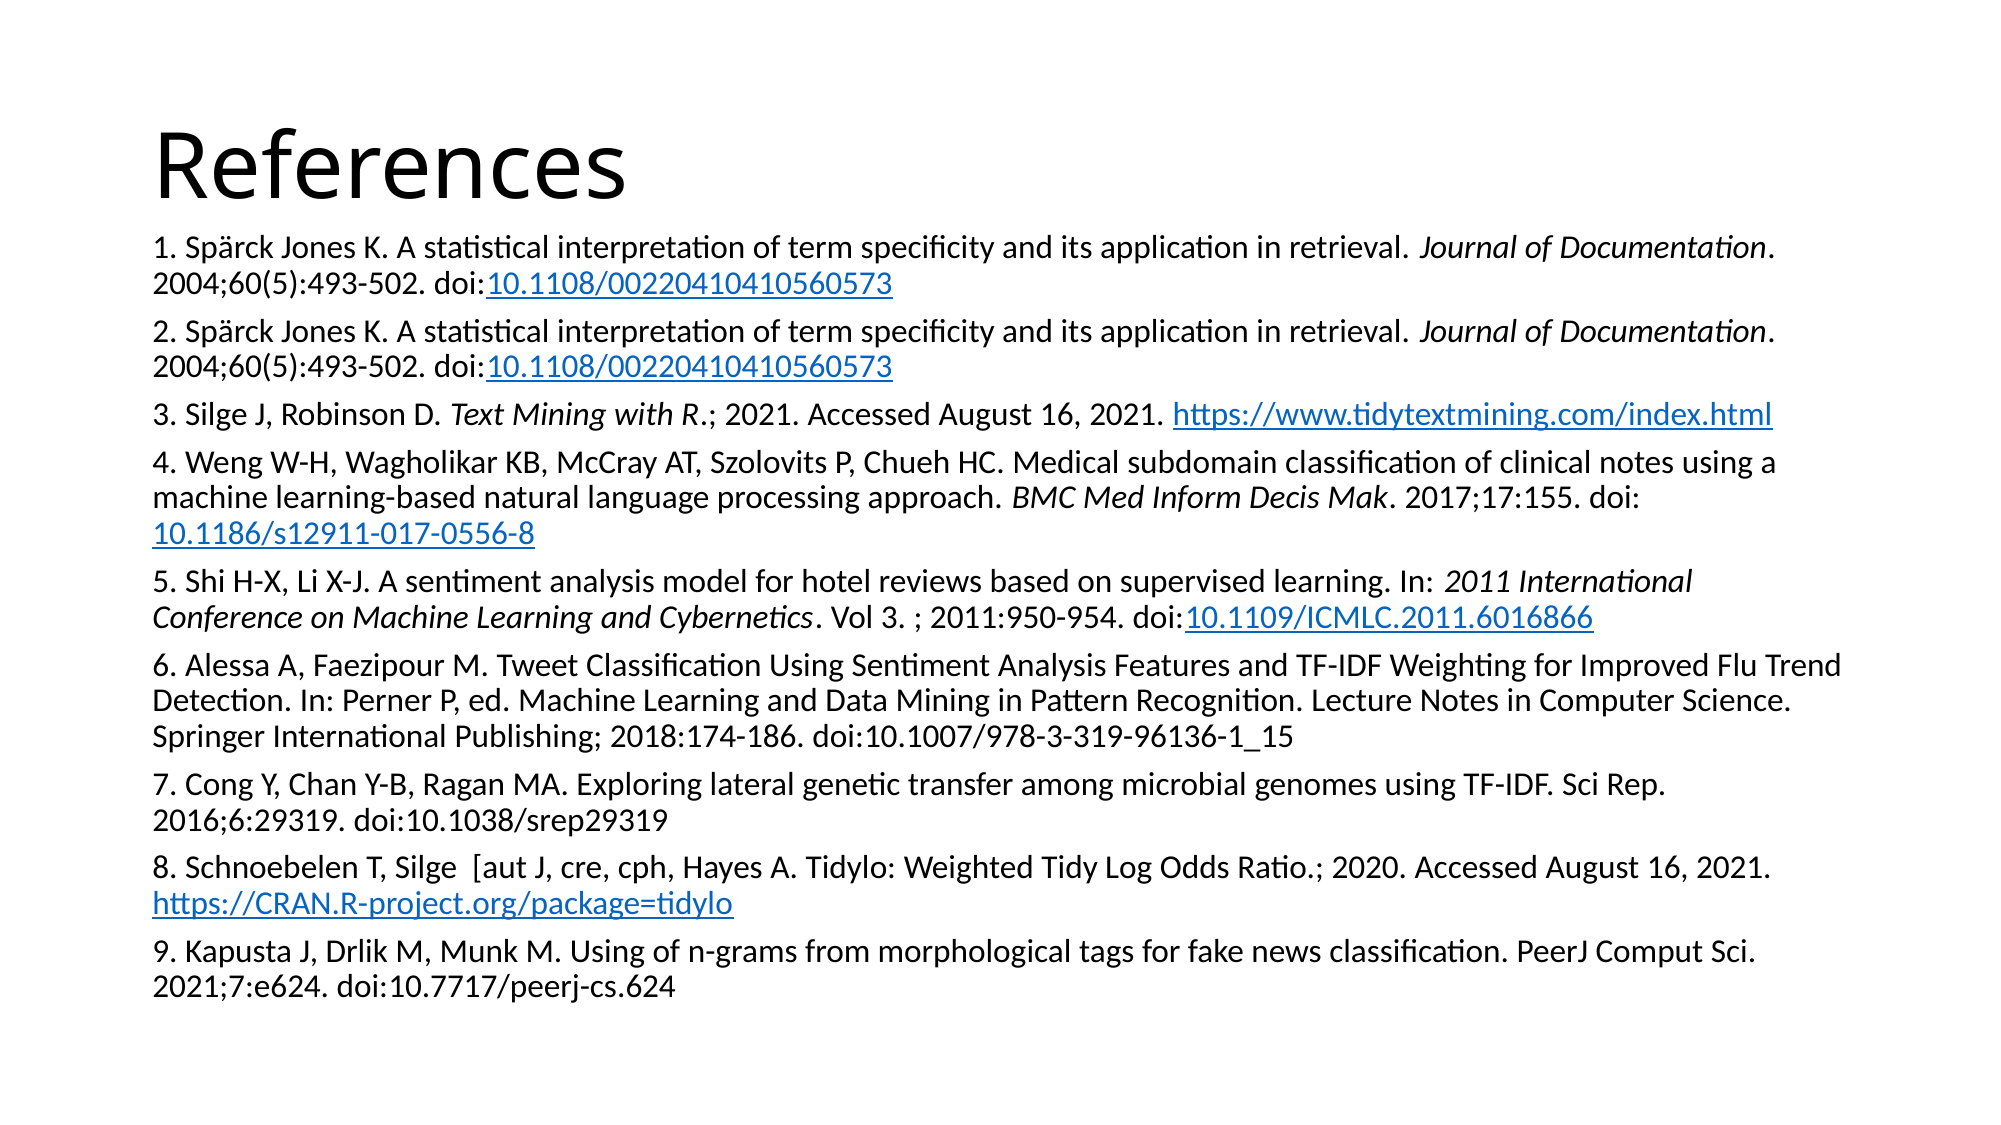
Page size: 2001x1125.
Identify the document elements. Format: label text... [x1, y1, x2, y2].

title References [137, 59, 1863, 222]
list 1. Spärck Jones K. A statistical interpretation of term specificity and its application in retrieval. Journal of Documentation. 2004;60(5):493-502. doi:10.1108/00220410410560573 2. Spärck Jones K. A statistical interpretation of term specificity and its application in retrieval. Journal of Documentation. 2004;60(5):493-502. doi:10.1108/00220410410560573 3. Silge J, Robinson D. Text Mining with R.; 2021. Accessed August 16, 2021. https://www.tidytextmining.com/index.html 4. Weng W-H, Wagholikar KB, McCray AT, Szolovits P, Chueh HC. Medical subdomain classification of clinical notes using a machine learning-based natural language processing approach. BMC Med Inform Decis Mak. 2017;17:155. doi:10.1186/s12911-017-0556-8 5. Shi H-X, Li X-J. A sentiment analysis model for hotel reviews based on supervised learning. In: 2011 International Conference on Machine Learning and Cybernetics. Vol 3. ; 2011:950-954. doi:10.1109/ICMLC.2011.6016866 6. Alessa A, Faezipour M. Tweet Classification Using Sentiment Analysis Features and TF-IDF Weighting for Improved Flu Trend Detection. In: Perner P, ed. Machine Learning and Data Mining in Pattern Recognition. Lecture Notes in Computer Science. Springer International Publishing; 2018:174-186. doi:10.1007/978-3-319-96136-1_15 7. Cong Y, Chan Y-B, Ragan MA. Exploring lateral genetic transfer among microbial genomes using TF-IDF. Sci Rep. 2016;6:29319. doi:10.1038/srep29319 8. Schnoebelen T, Silge [aut J, cre, cph, Hayes A. Tidylo: Weighted Tidy Log Odds Ratio.; 2020. Accessed August 16, 2021. https://CRAN.R-project.org/package=tidylo 9. Kapusta J, Drlik M, Munk M. Using of n-grams from morphological tags for fake news classification. PeerJ Comput Sci. 2021;7:e624. doi:10.7717/peerj-cs.624 [137, 222, 1863, 1014]
